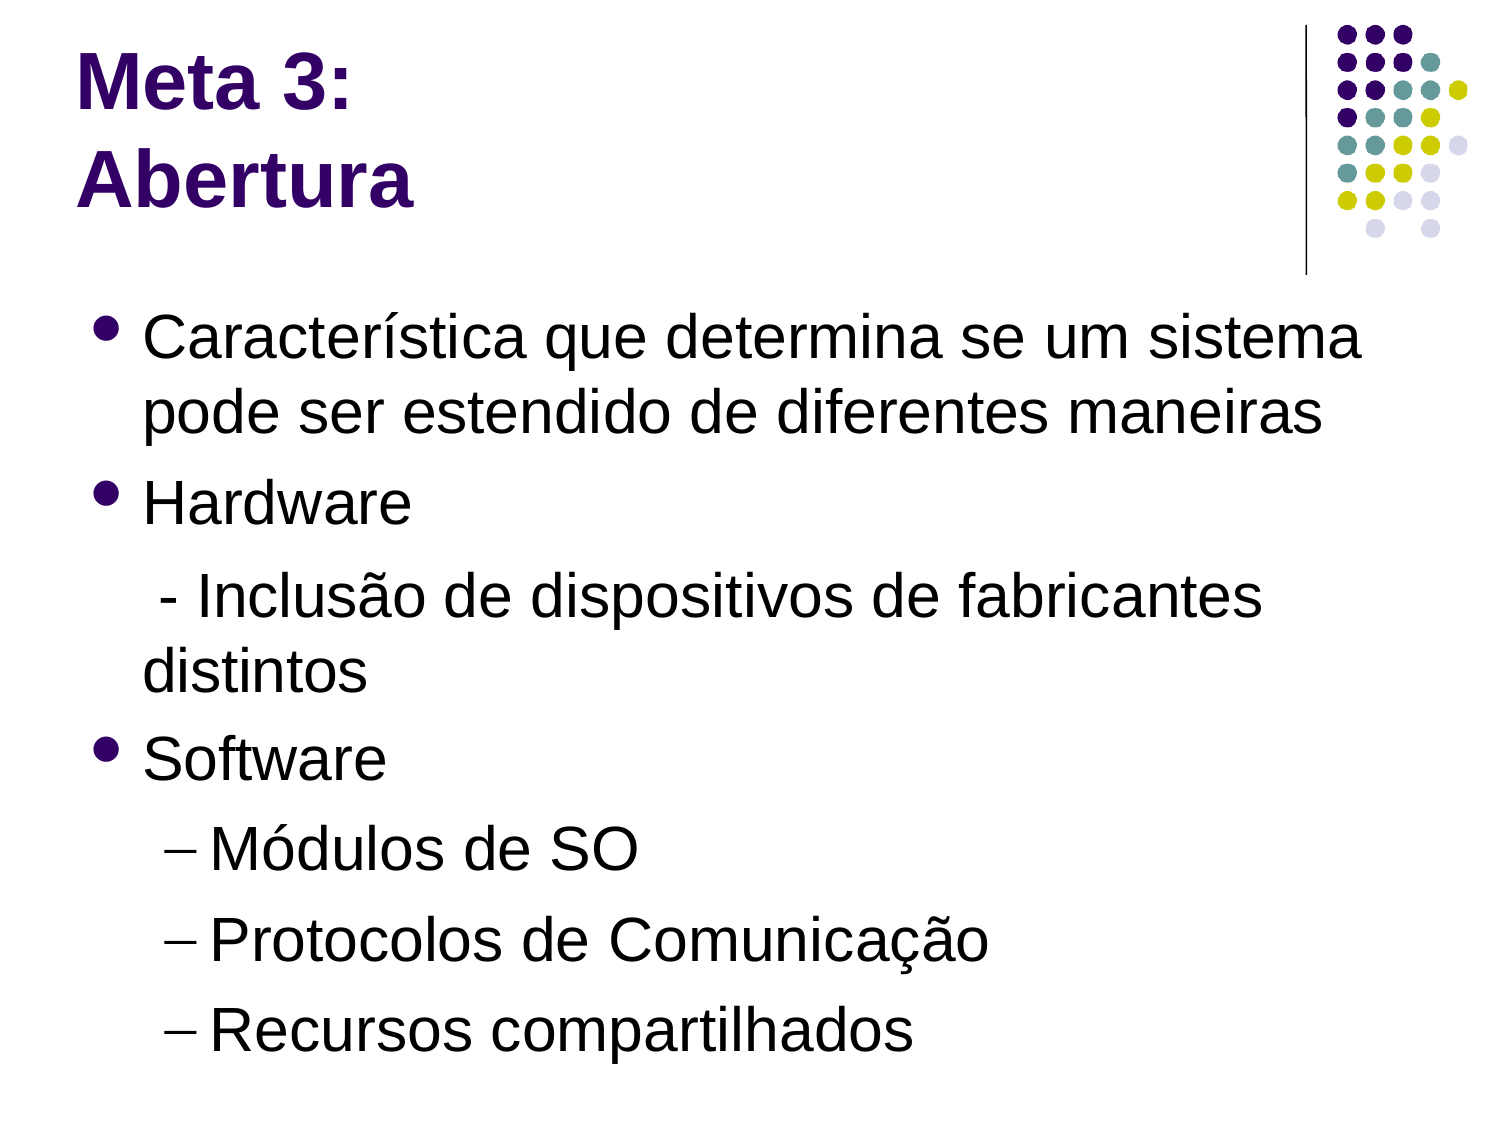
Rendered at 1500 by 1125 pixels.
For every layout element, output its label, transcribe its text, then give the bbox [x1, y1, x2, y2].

picture [1337, 24, 1468, 238]
text_box Meta 3: Abertura [72, 28, 416, 225]
text_box Característica que determina se um sistema pode ser estendido de diferentes maneiras Hardware - Inclusão de dispositivos de fabricantes distintos Software Módulos de SO Protocolos de Comunicação Recursos compartilhados [87, 296, 1367, 1066]
